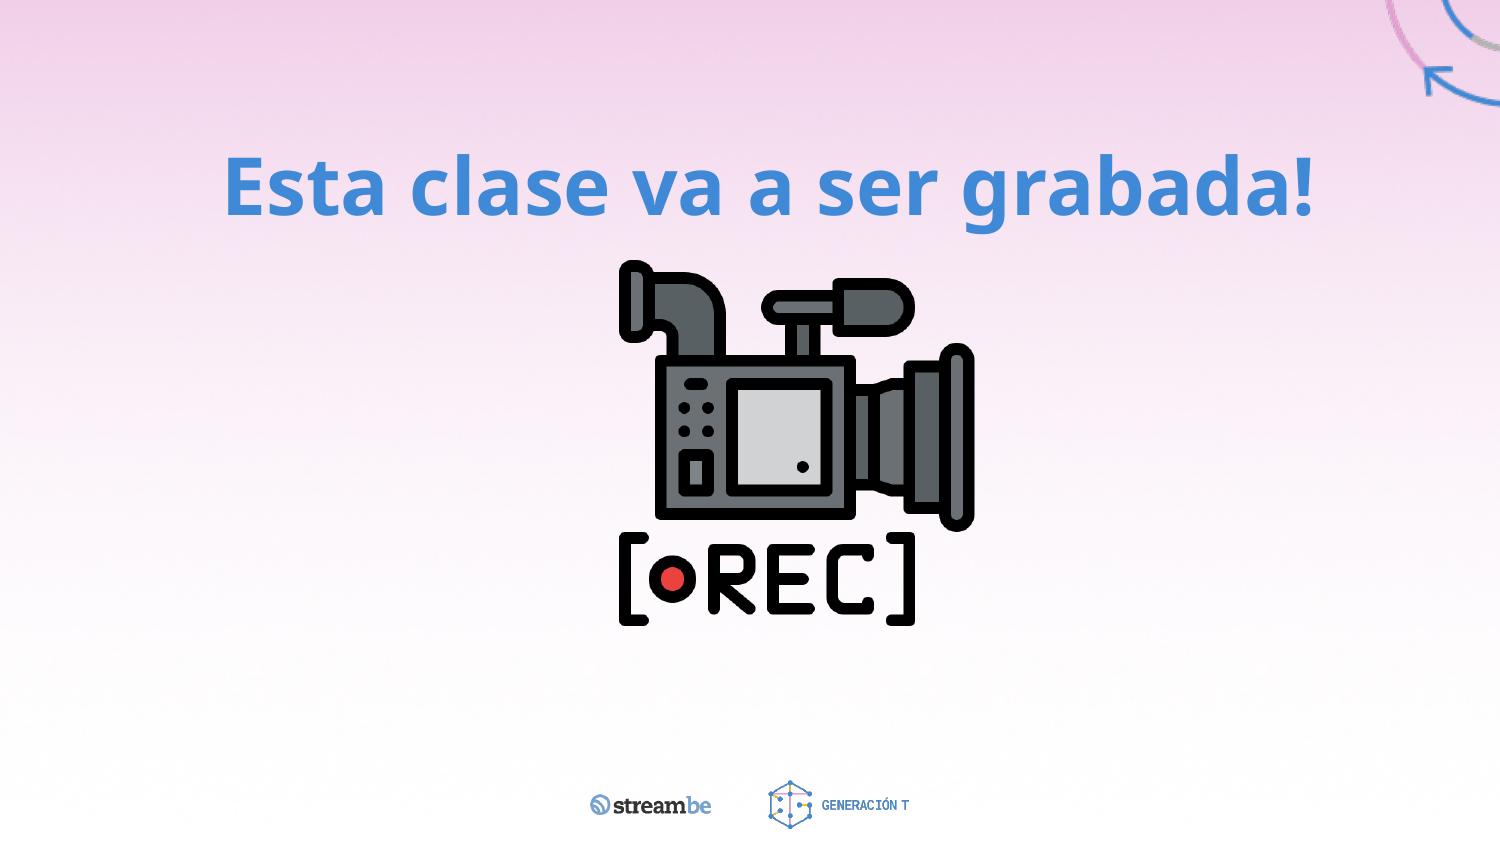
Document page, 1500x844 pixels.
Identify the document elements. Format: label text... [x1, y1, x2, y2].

picture [0, 0, 1500, 844]
title Esta clase va a ser grabada! [206, 128, 1332, 422]
